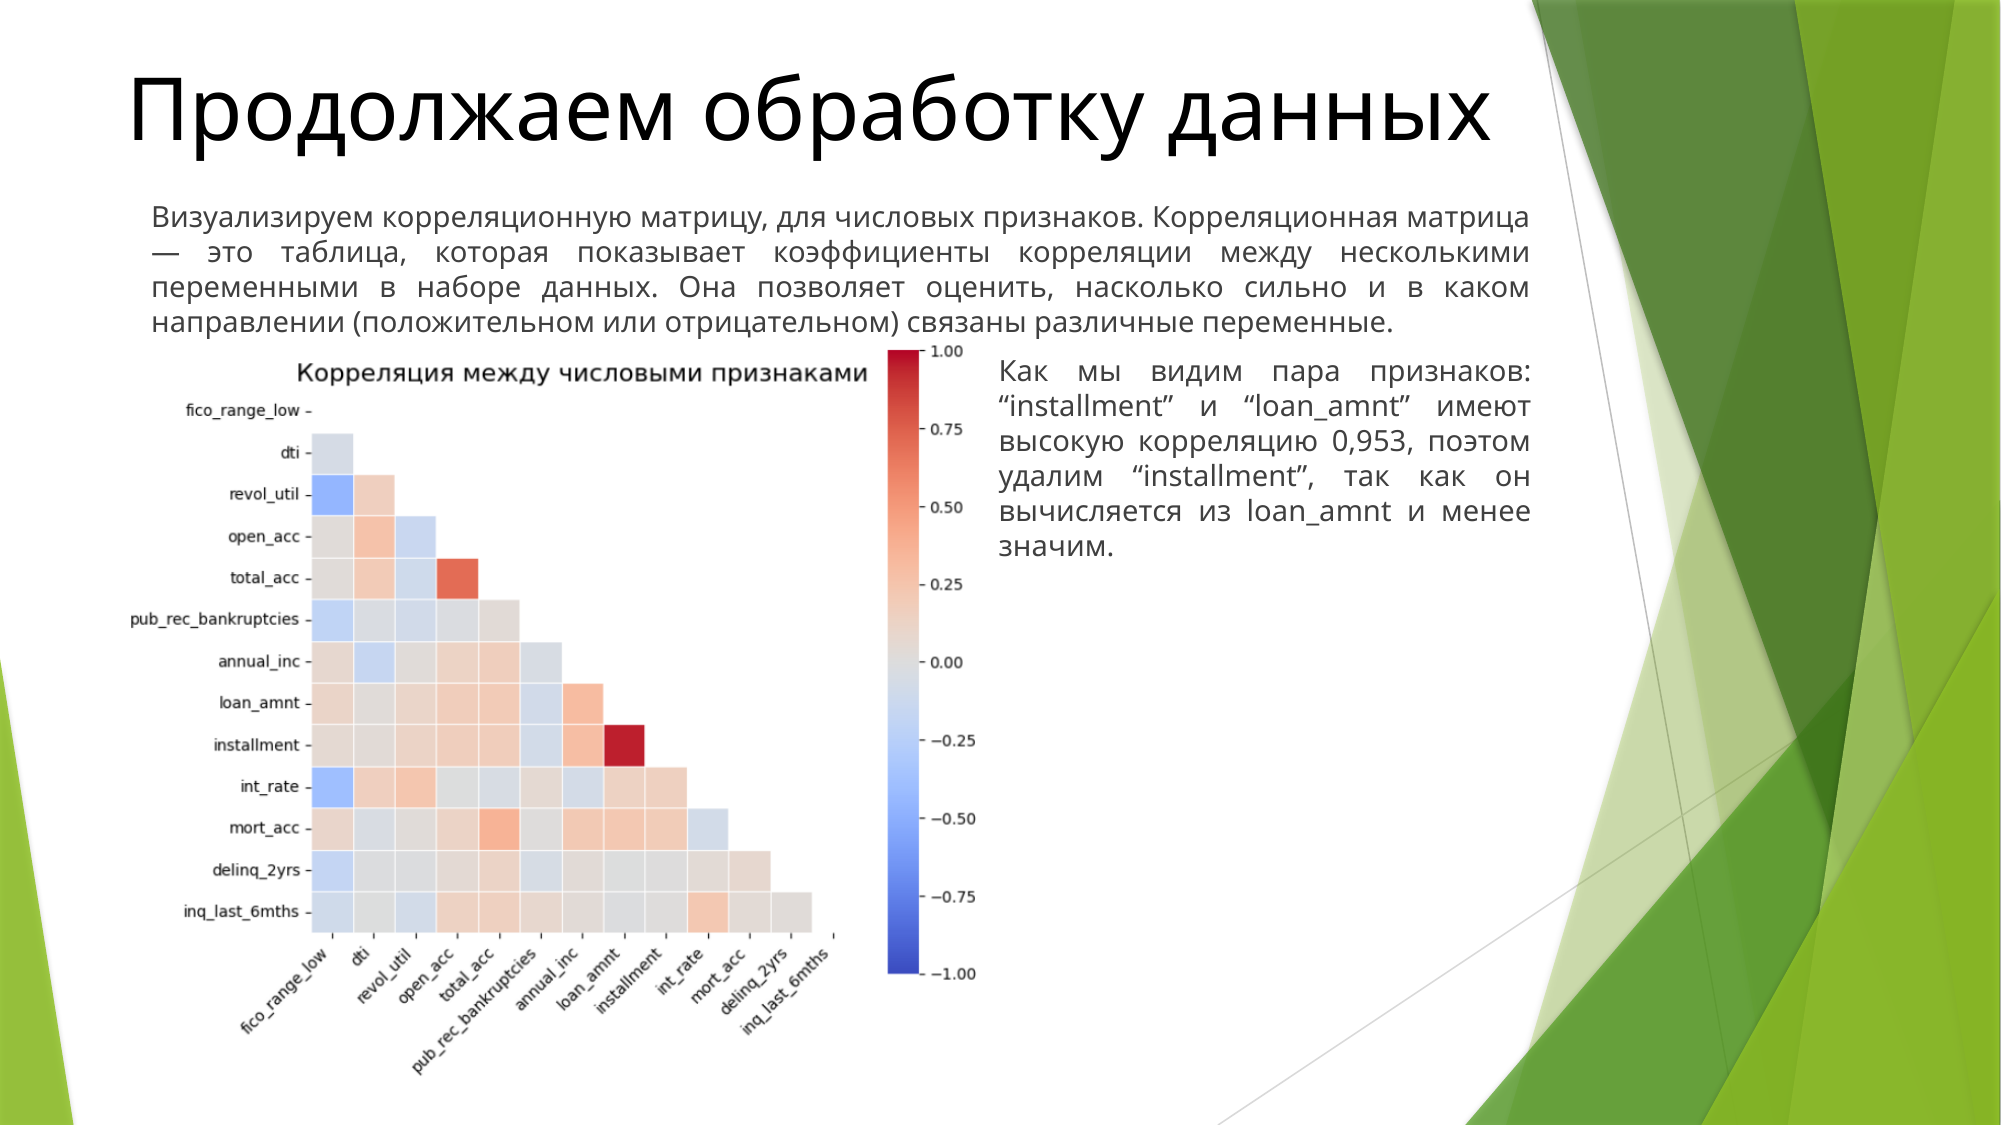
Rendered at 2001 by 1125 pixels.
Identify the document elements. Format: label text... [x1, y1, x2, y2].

picture [127, 344, 985, 1079]
list Как мы видим пара признаков: “installment” и “loan_amnt” имеют высокую корреляцию 0,953, поэтом удалим “installment”, так как он вычисляется из loan_amnt и менее значим. [988, 387, 1547, 1002]
text_box Визуализируем корреляционную матрицу, для числовых признаков. Корреляционная матрица — это таблица, которая показывает коэффициенты корреляции между несколькими переменными в наборе данных. Она позволяет оценить, насколько сильно и в каком направлении (положительном или отрицательном) связаны различные переменные. [136, 190, 1547, 387]
title Продолжаем обработку данных [111, 44, 1522, 166]
